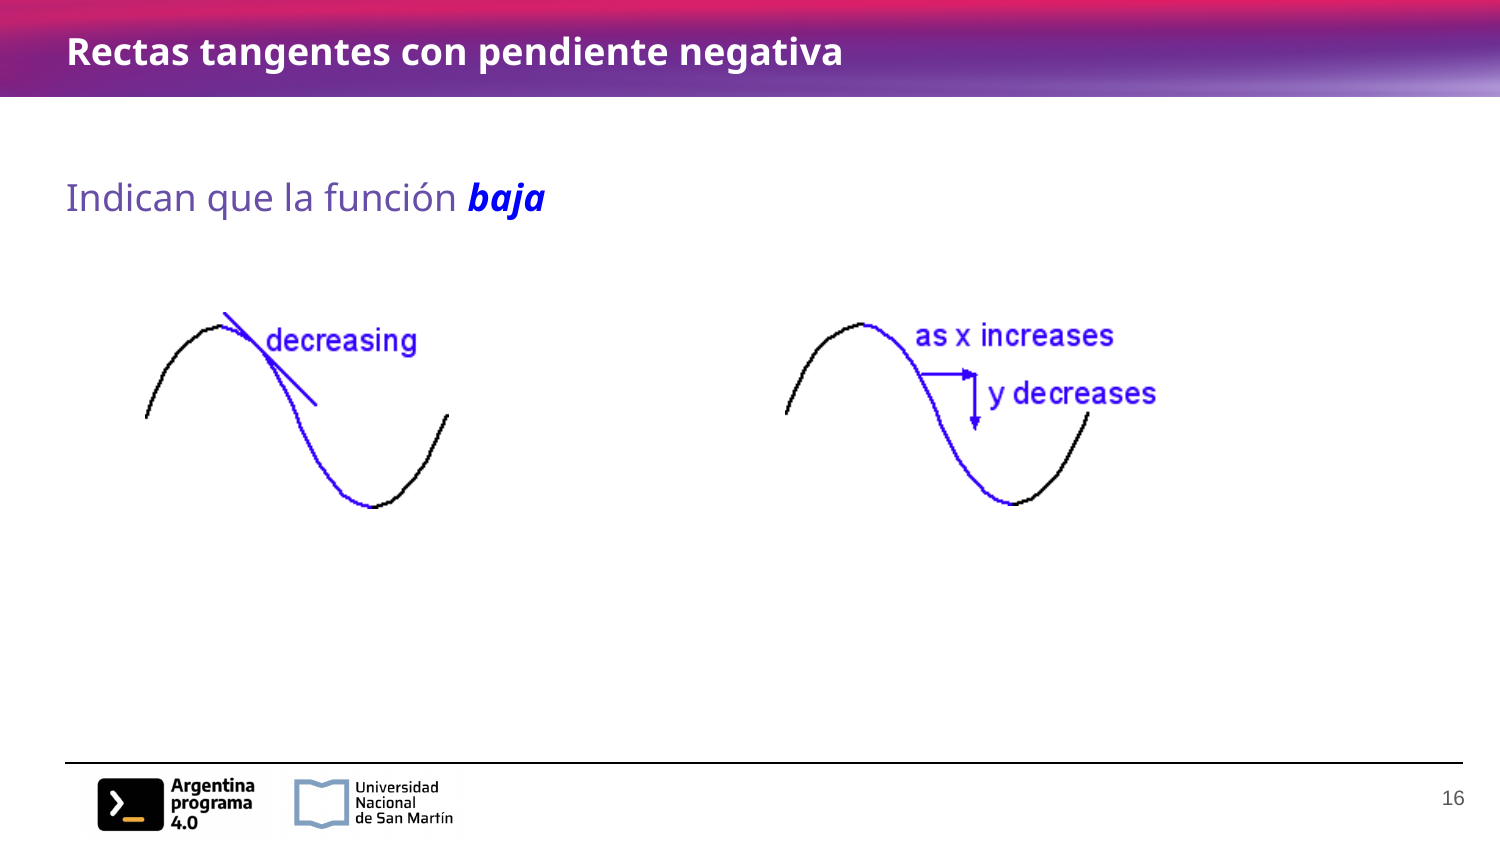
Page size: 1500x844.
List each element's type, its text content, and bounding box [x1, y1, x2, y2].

slide_number ‹#› [1389, 764, 1480, 830]
picture [277, 767, 478, 841]
picture [144, 312, 449, 509]
picture [785, 314, 1165, 507]
list Indican que la función baja [51, 136, 1449, 750]
picture [82, 764, 273, 838]
picture [0, 0, 1500, 97]
title Rectas tangentes con pendiente negativa [51, 12, 1449, 88]
